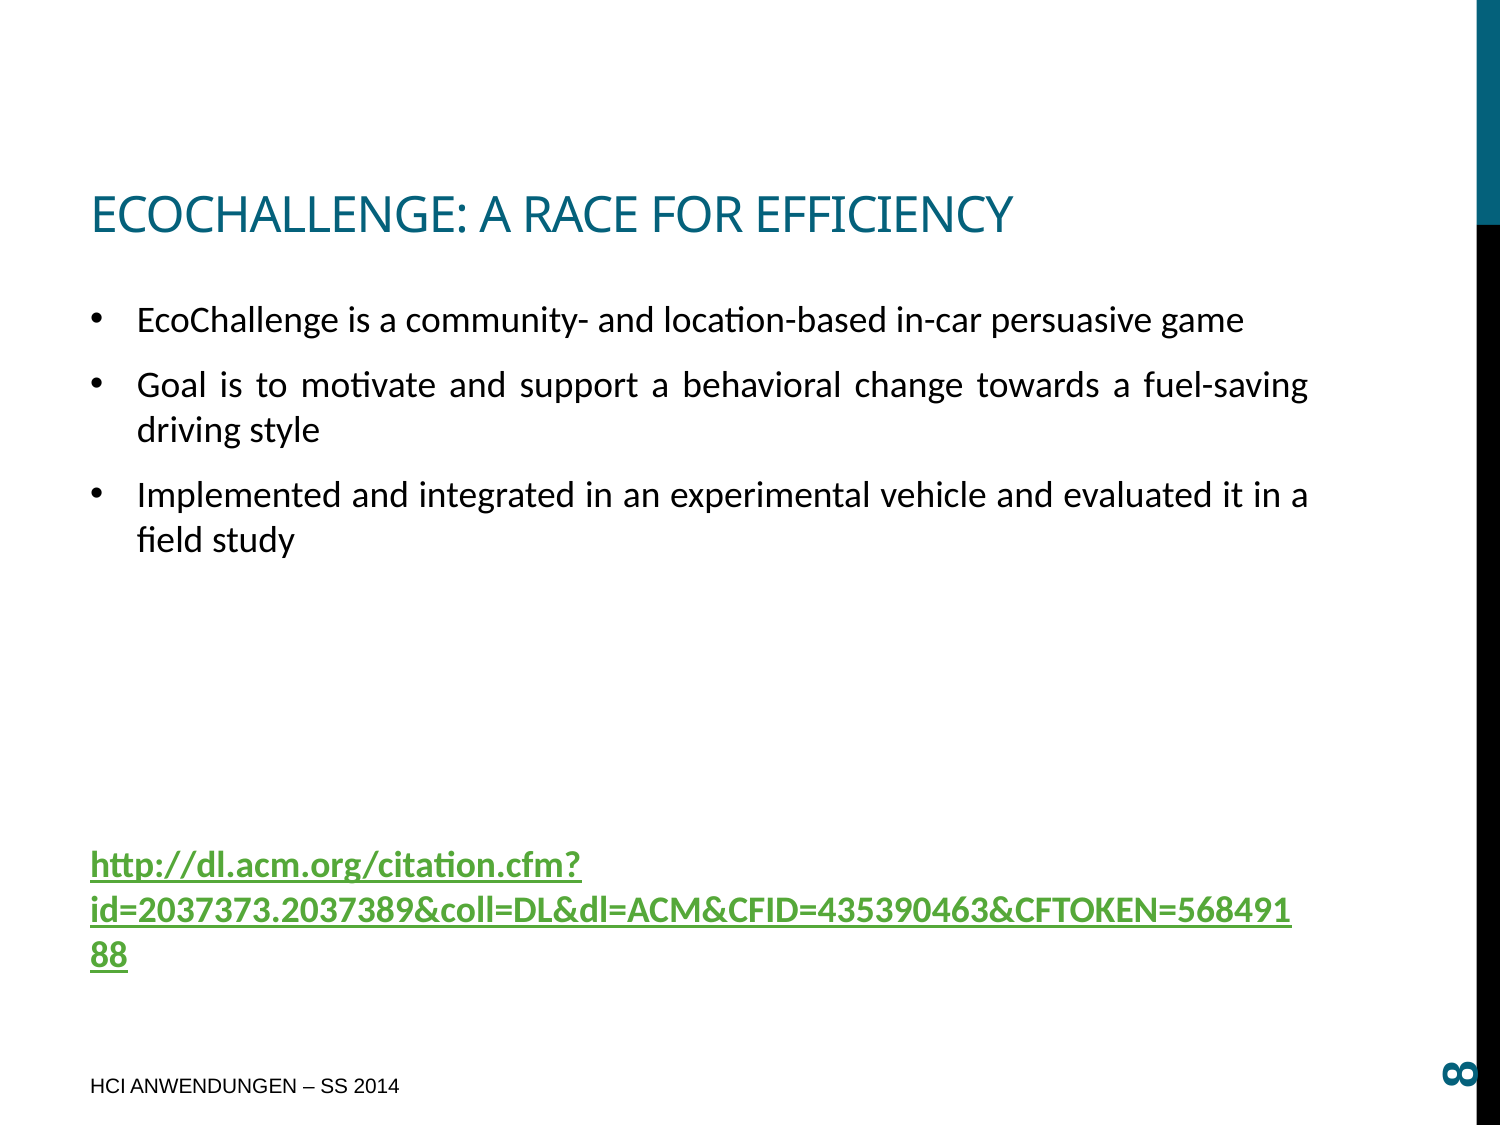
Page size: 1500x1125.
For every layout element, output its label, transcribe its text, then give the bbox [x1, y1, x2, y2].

title EcoChallenge: a race for efficiency [75, 25, 1400, 250]
slide_number 8 [1427, 887, 1488, 1104]
list EcoChallenge is a community- and location-based in-car persuasive game Goal is to motivate and support a behavioral change towards a fuel-saving driving style Implemented and integrated in an experimental vehicle and evaluated it in a field study http://dl.acm.org/citation.cfm?id=2037373.2037389&coll=DL&dl=ACM&CFID=435390463&CFTOKEN=56849188 [75, 287, 1325, 1005]
footer HCI ANWENDUNGEN – SS 2014 [75, 1065, 638, 1112]
